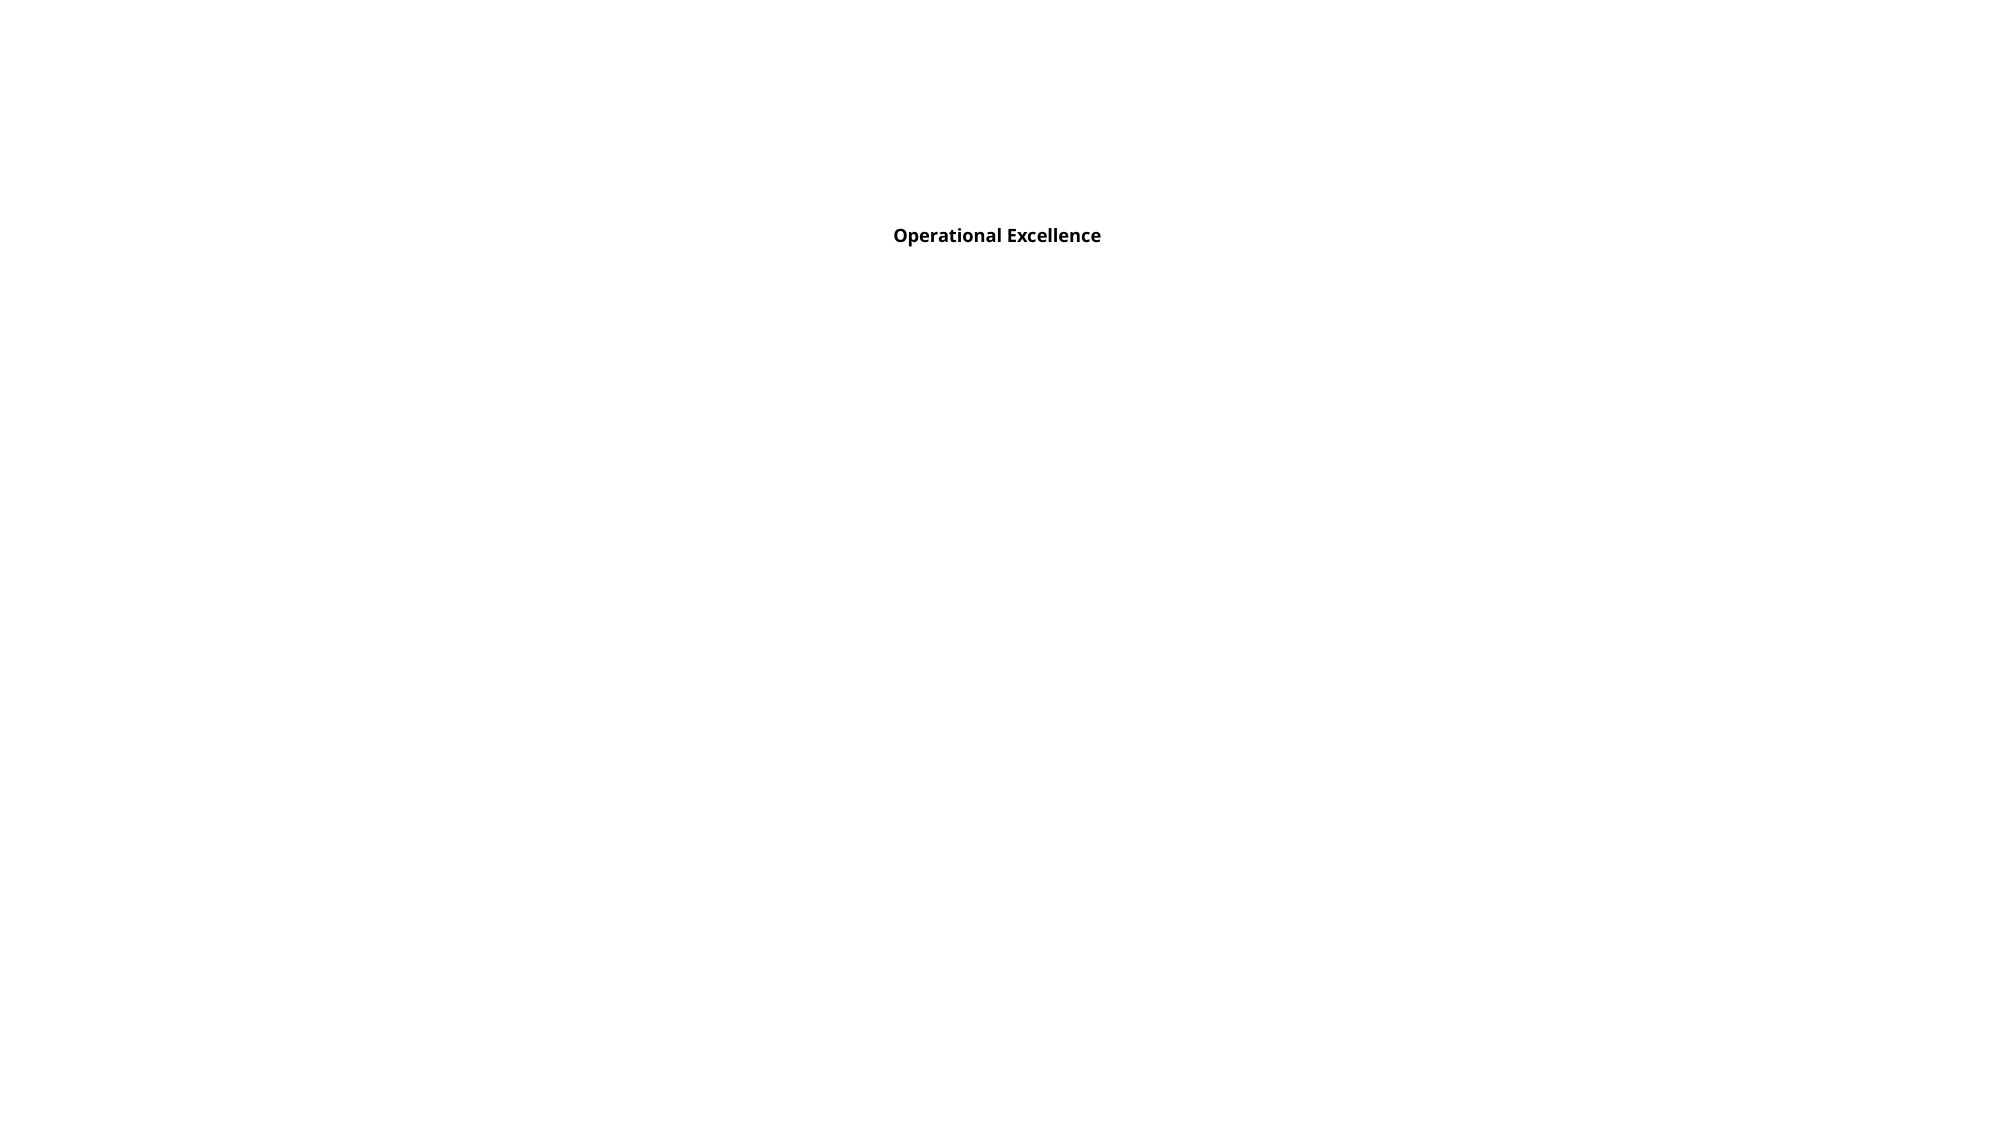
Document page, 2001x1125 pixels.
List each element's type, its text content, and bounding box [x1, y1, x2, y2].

title Operational Excellence [137, 59, 1863, 278]
